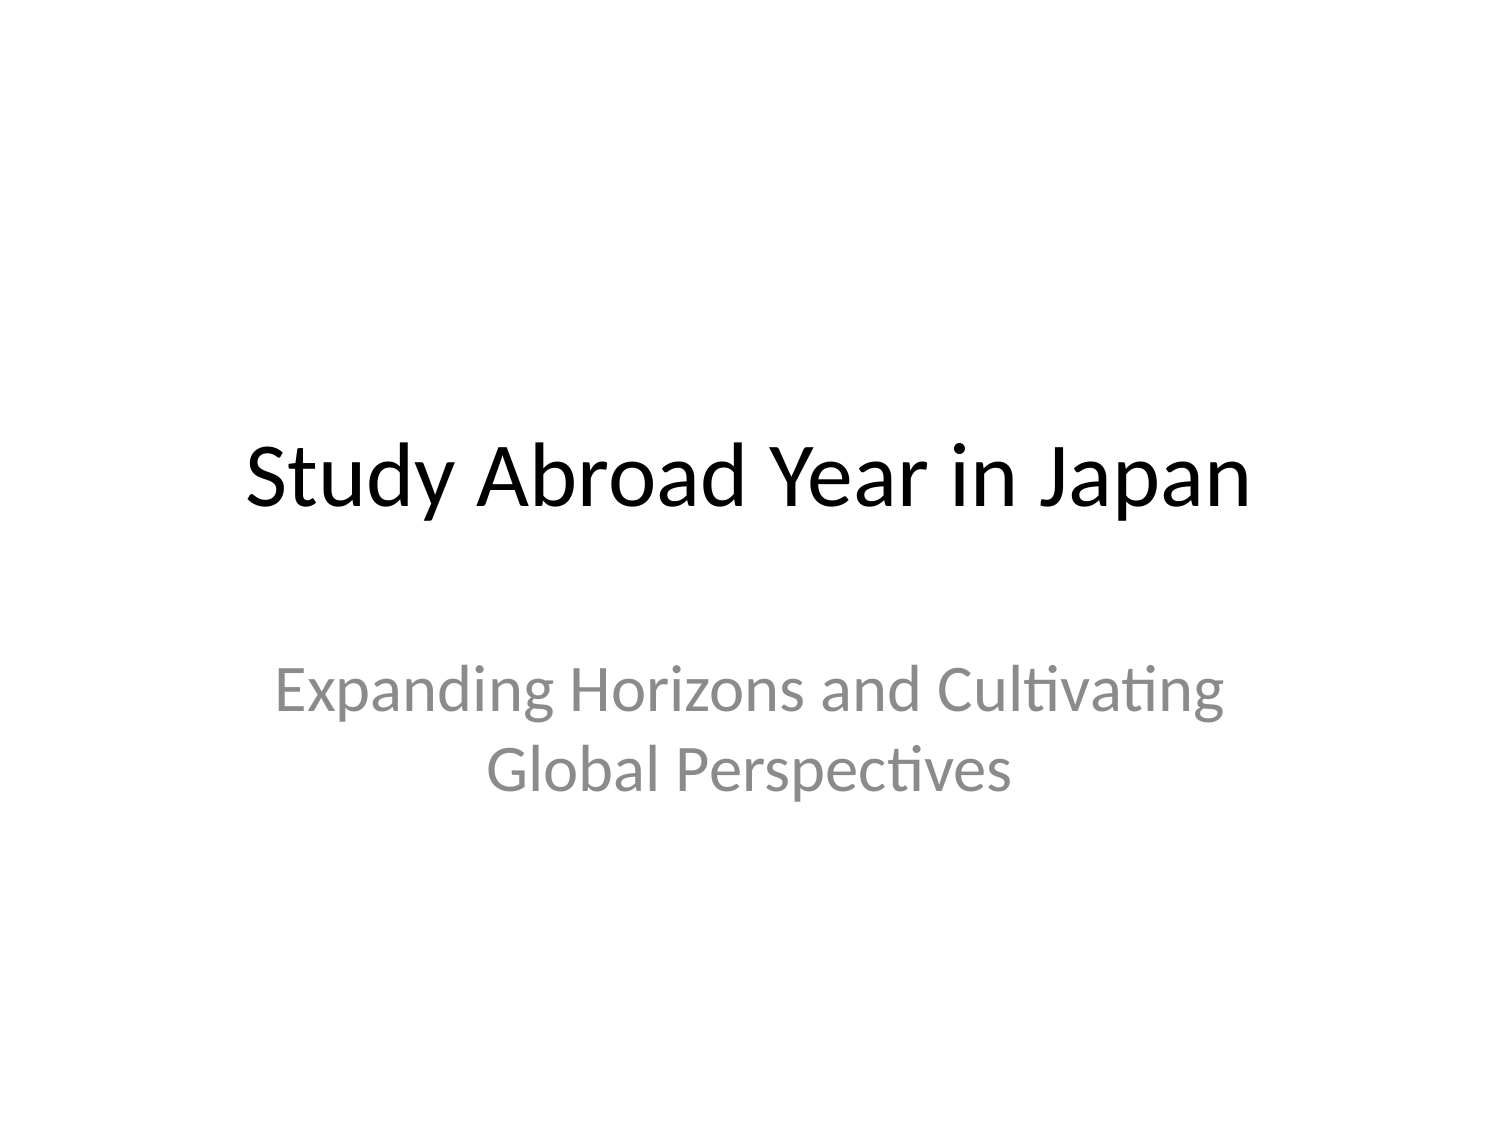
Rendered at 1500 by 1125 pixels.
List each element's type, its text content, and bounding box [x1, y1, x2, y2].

subtitle Expanding Horizons and Cultivating Global Perspectives [225, 637, 1275, 925]
title Study Abroad Year in Japan [112, 349, 1388, 591]
